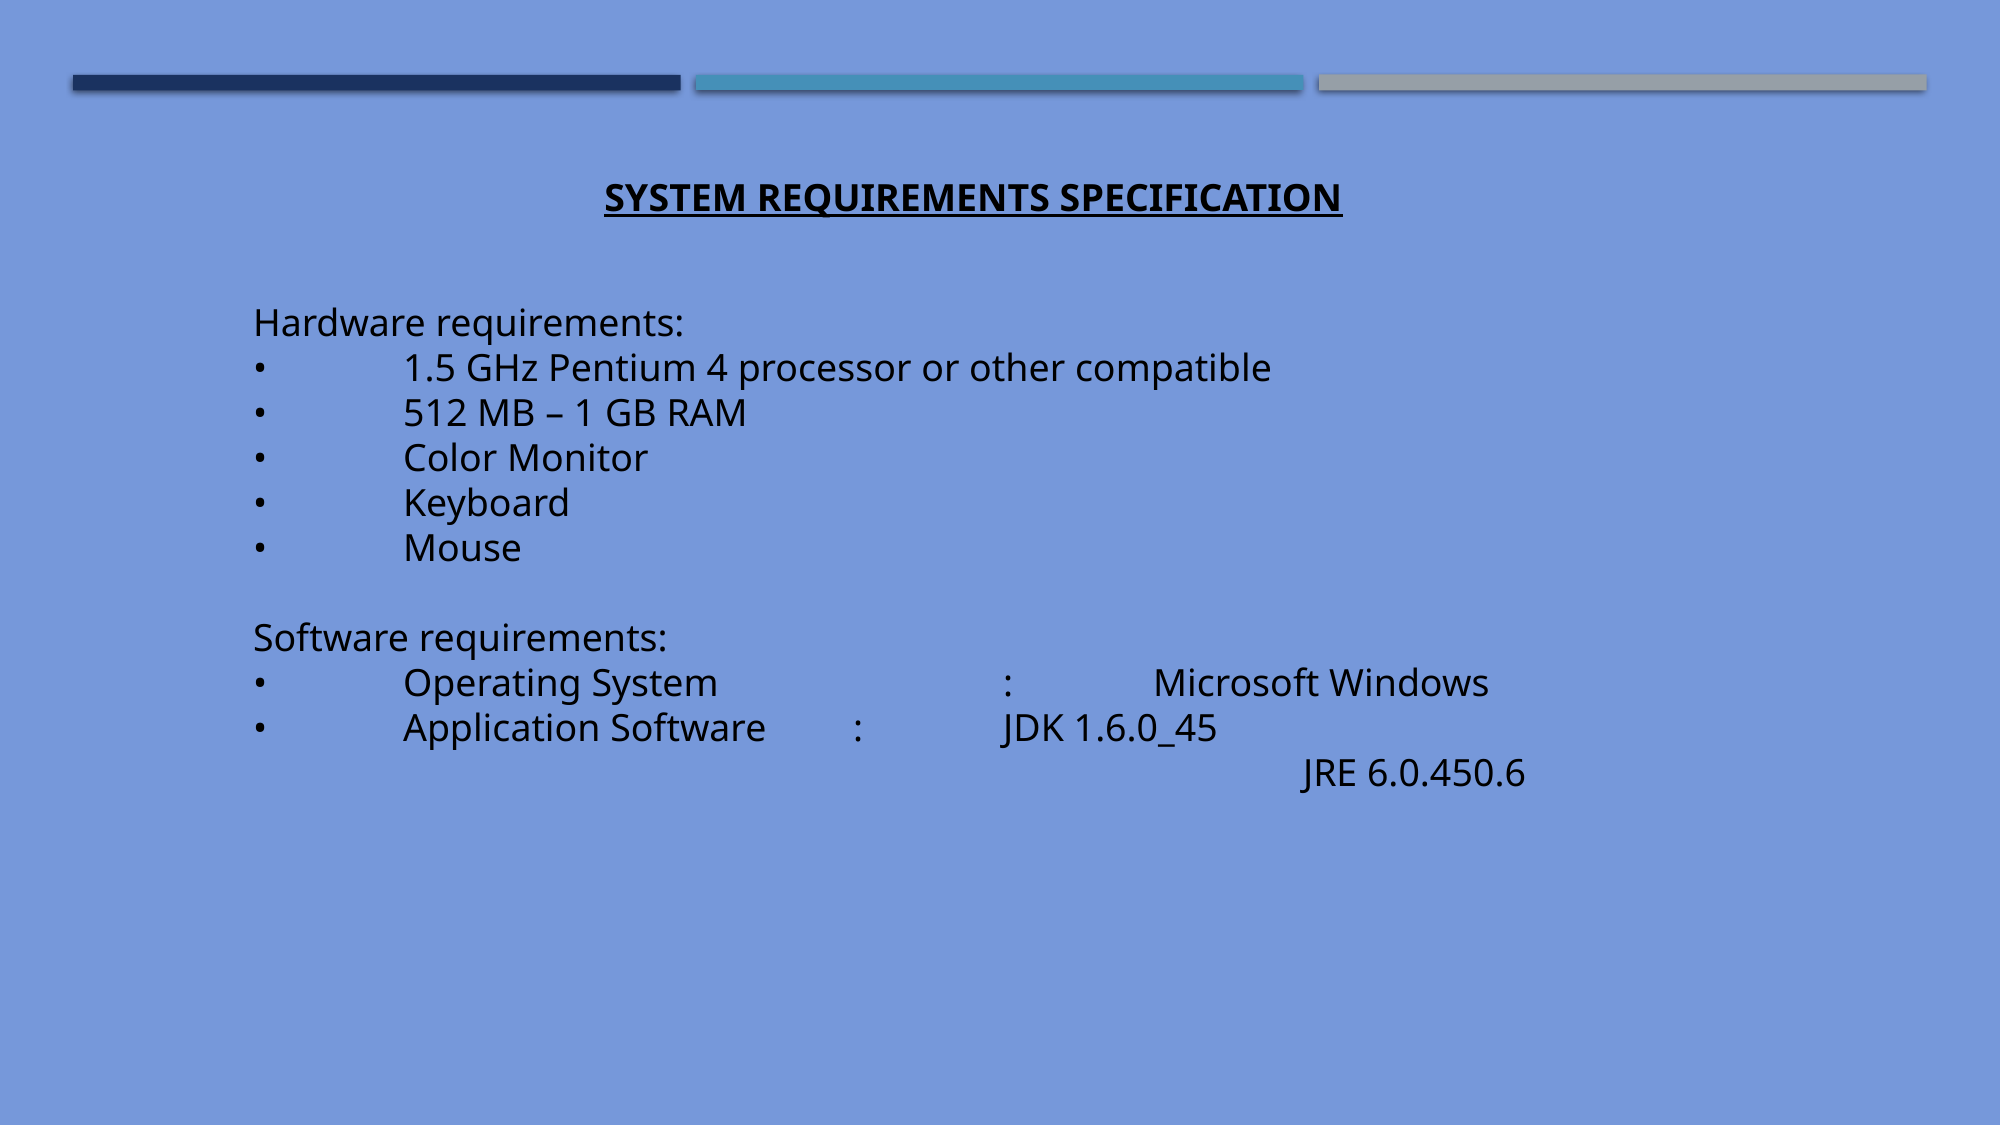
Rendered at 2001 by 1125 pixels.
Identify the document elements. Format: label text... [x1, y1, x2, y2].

text_box SYSTEM REQUIREMENTS SPECIFICATION [560, 166, 1386, 226]
text_box Hardware requirements: • 1.5 GHz Pentium 4 processor or other compatible • 512 MB – 1 GB RAM • Color Monitor • Keyboard • Mouse Software requirements: • Operating System : Microsoft Windows • Application Software : JDK 1.6.0_45 JRE 6.0.450.6 [238, 291, 1633, 802]
